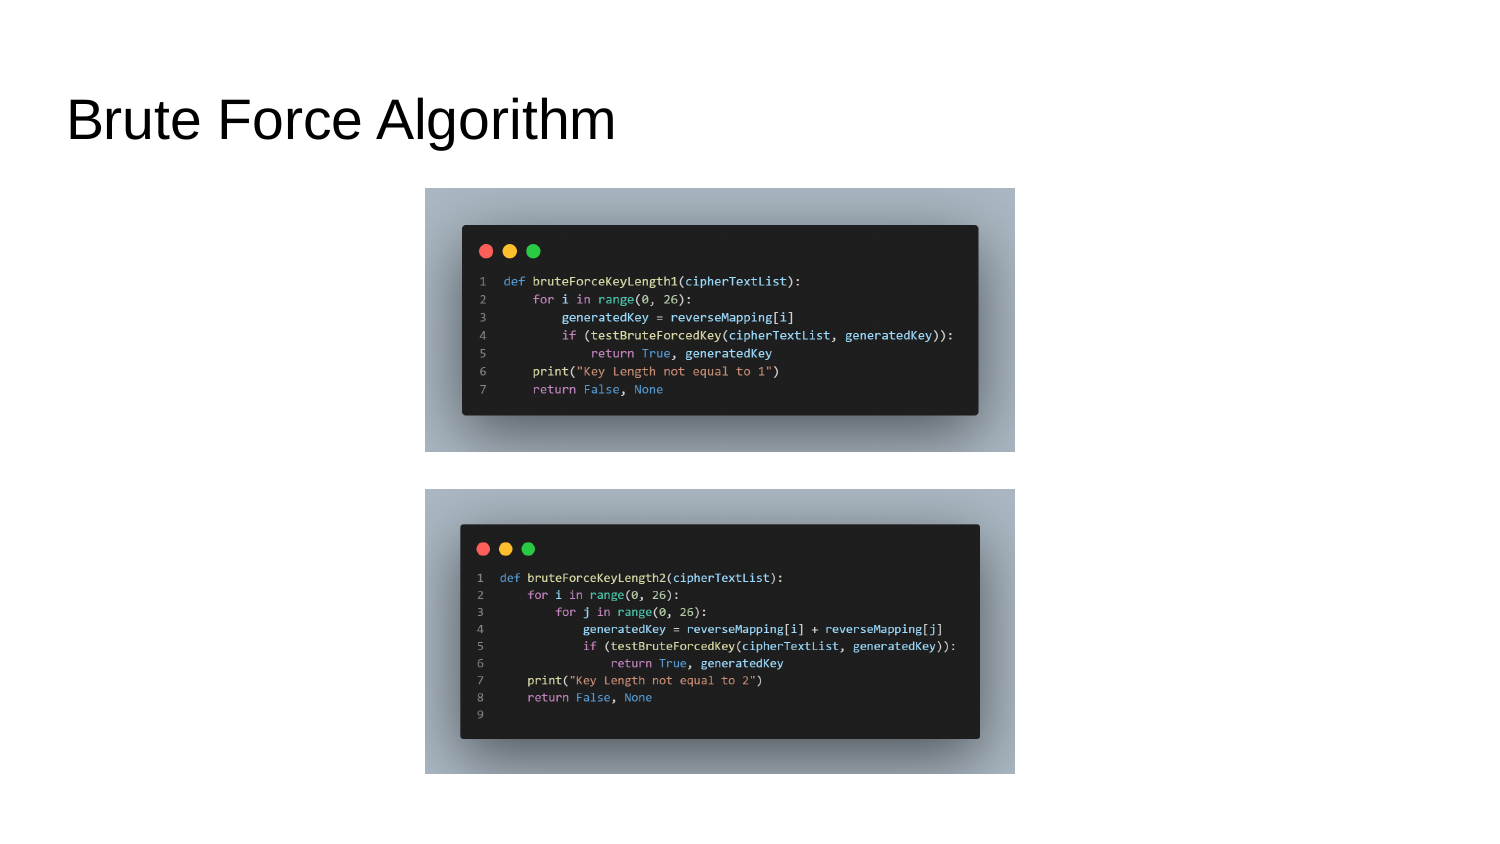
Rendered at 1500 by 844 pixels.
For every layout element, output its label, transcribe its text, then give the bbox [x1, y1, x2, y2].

picture [425, 489, 1015, 774]
title Brute Force Algorithm [51, 72, 1449, 167]
picture [425, 188, 1015, 452]
